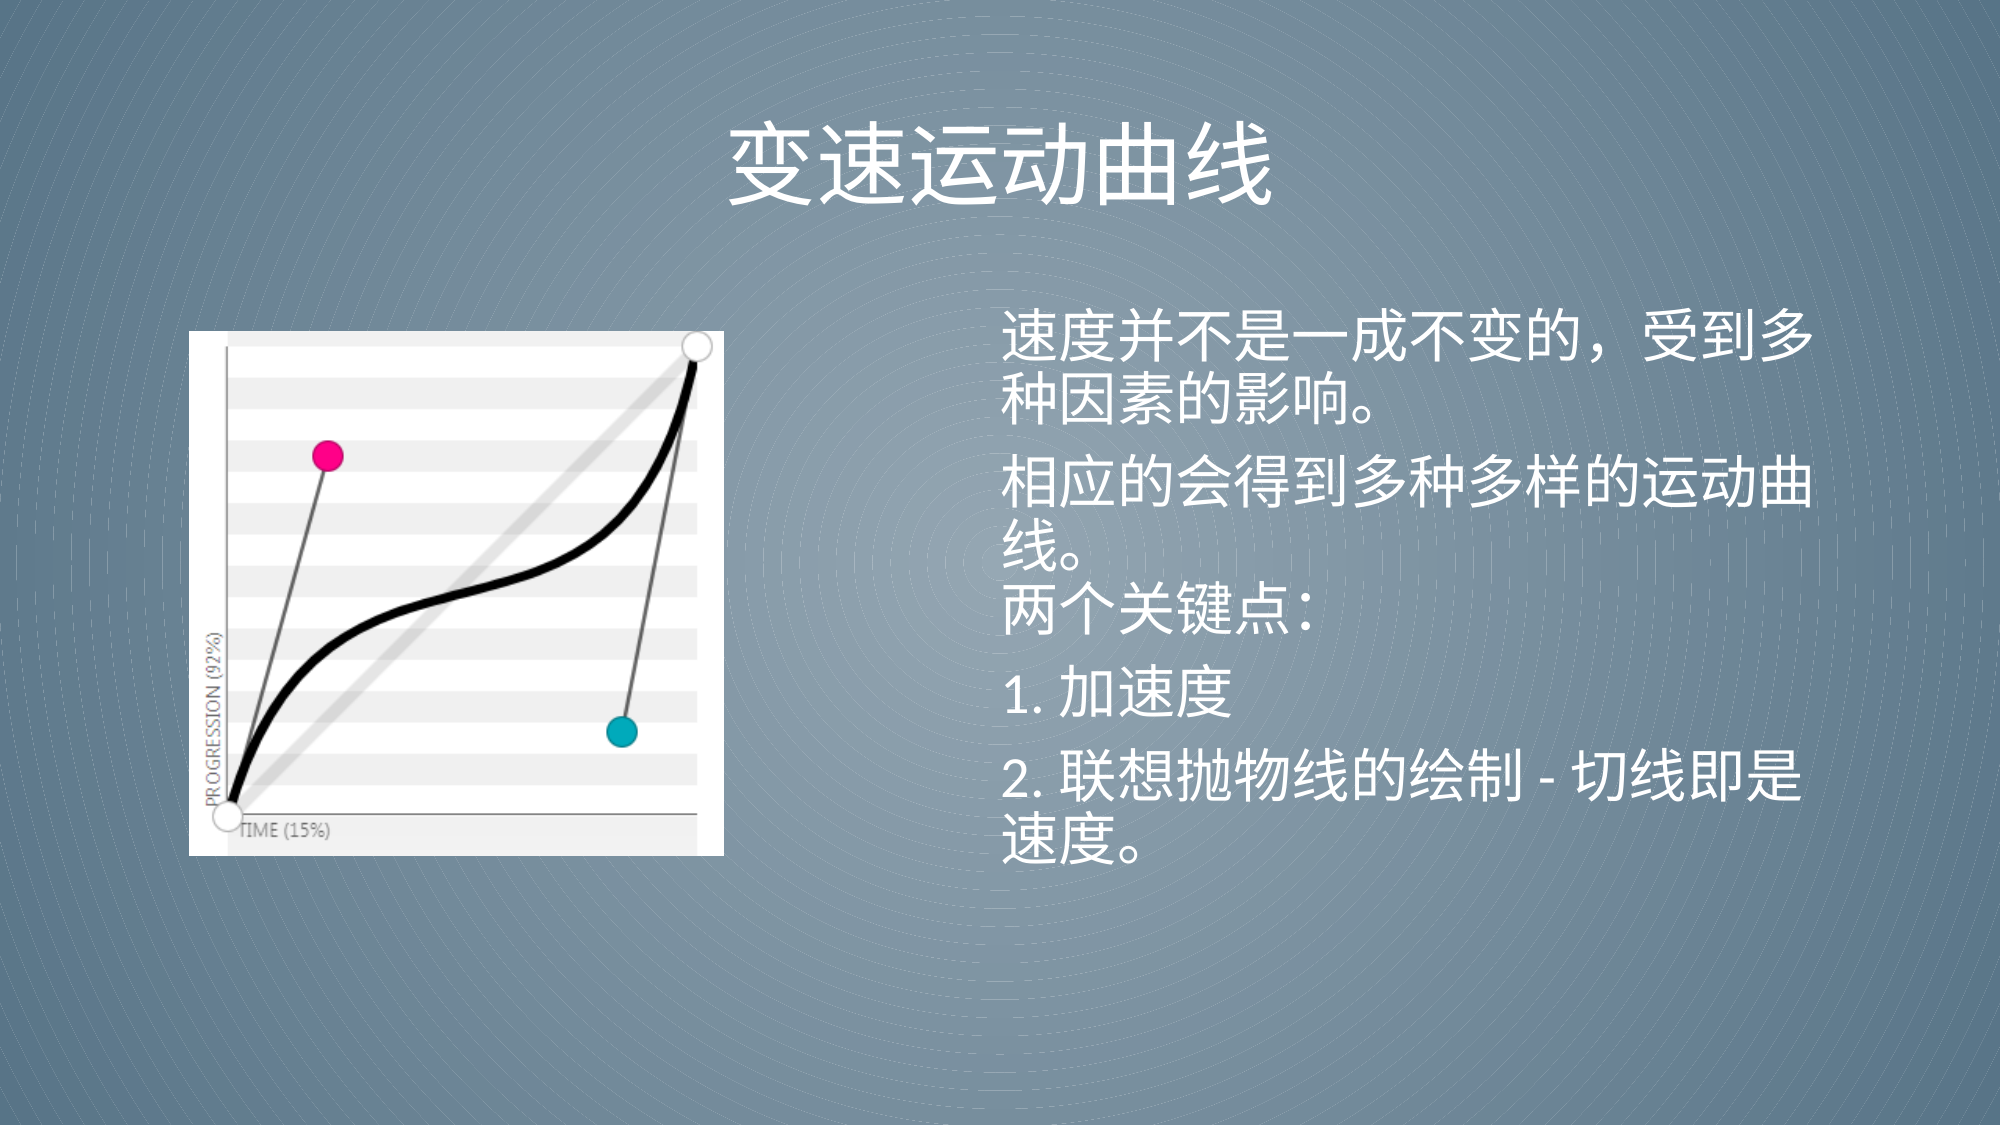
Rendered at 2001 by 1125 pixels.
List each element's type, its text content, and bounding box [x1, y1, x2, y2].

title 变速运动曲线 [137, 59, 1863, 278]
list 速度并不是一成不变的，受到多种因素的影响。 相应的会得到多种多样的运动曲线。 两个关键点： 1.加速度 2.联想抛物线的绘制-切线即是速度。 [985, 299, 1863, 1014]
picture [189, 331, 724, 856]
